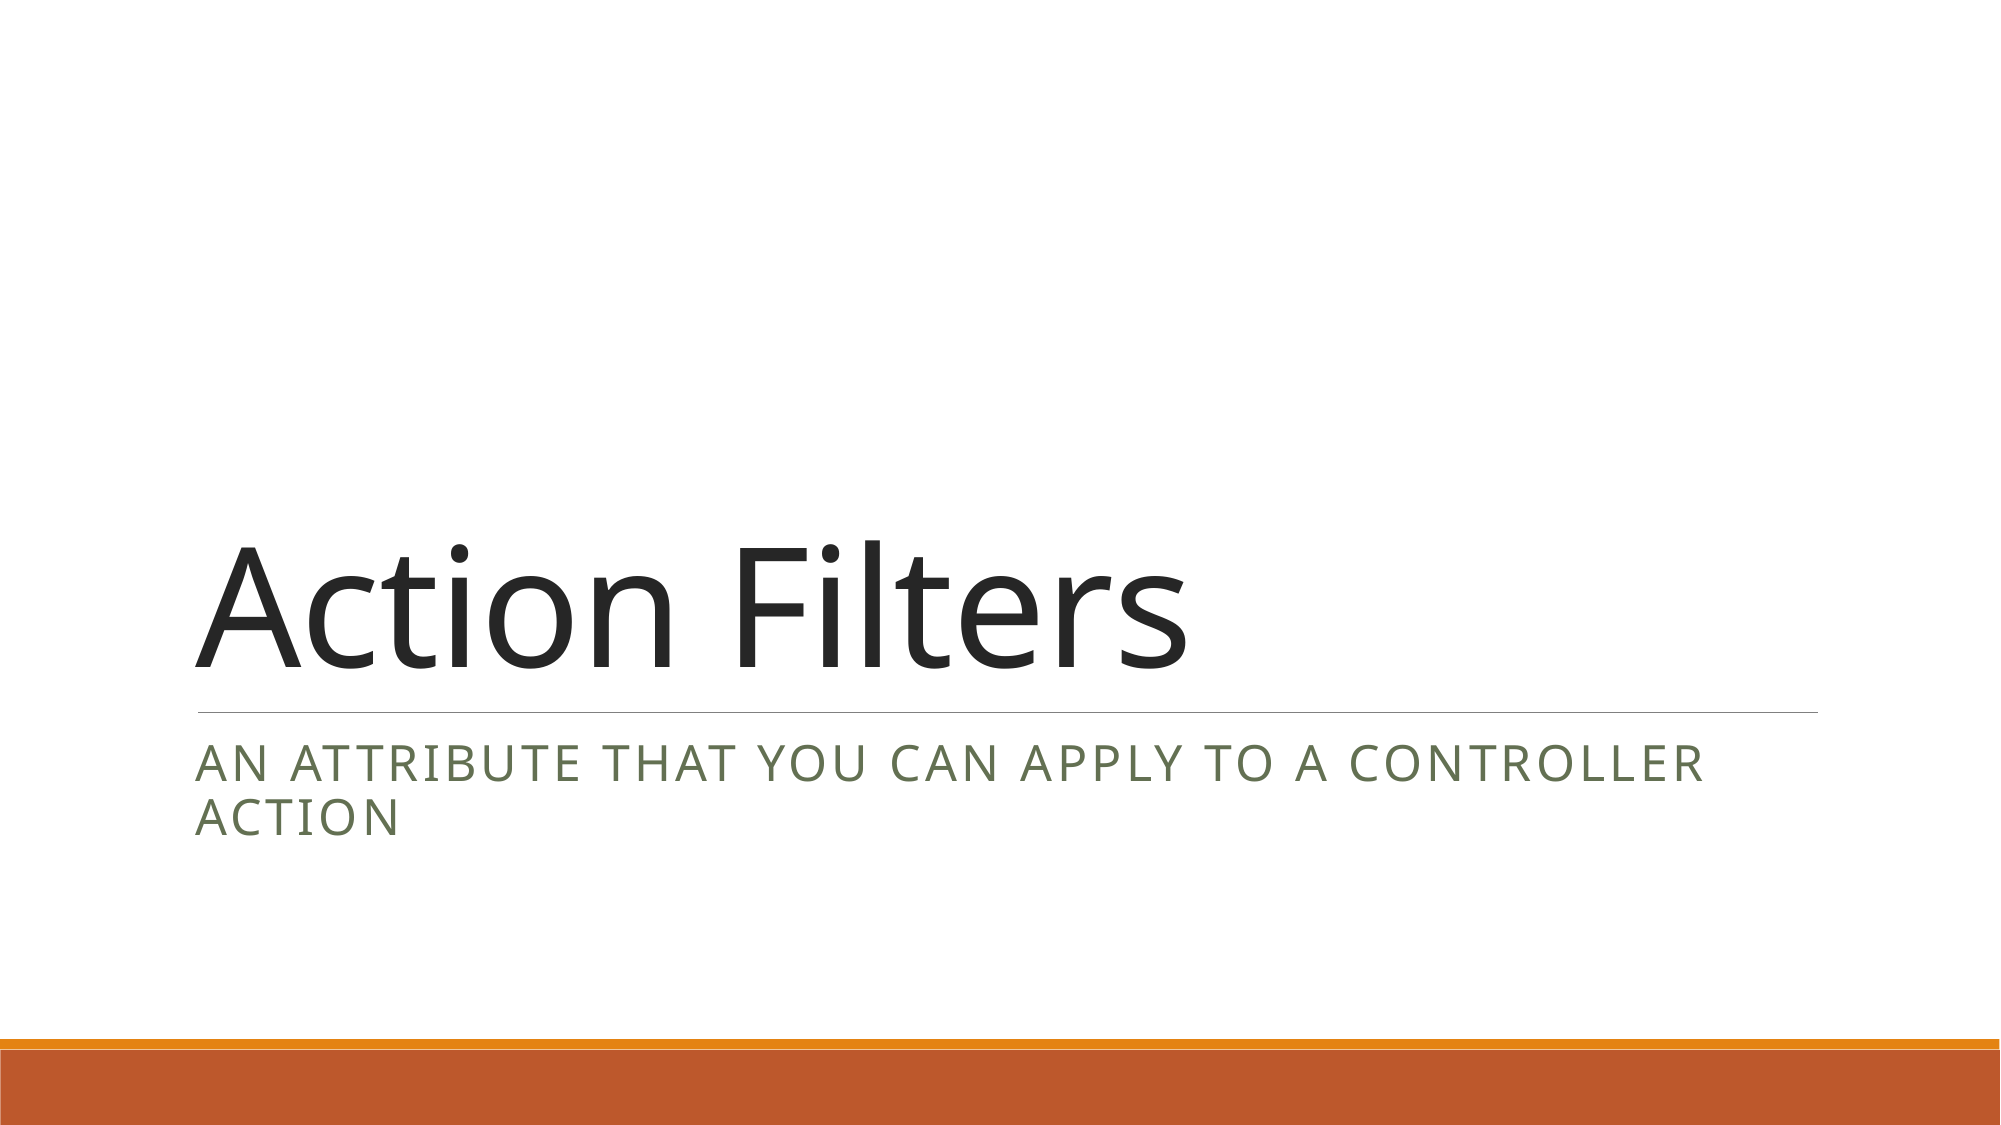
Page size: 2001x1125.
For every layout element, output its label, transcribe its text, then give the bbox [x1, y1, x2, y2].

title Action Filters [180, 124, 1830, 710]
list an attribute that you can apply to a controller action [180, 730, 1830, 918]
